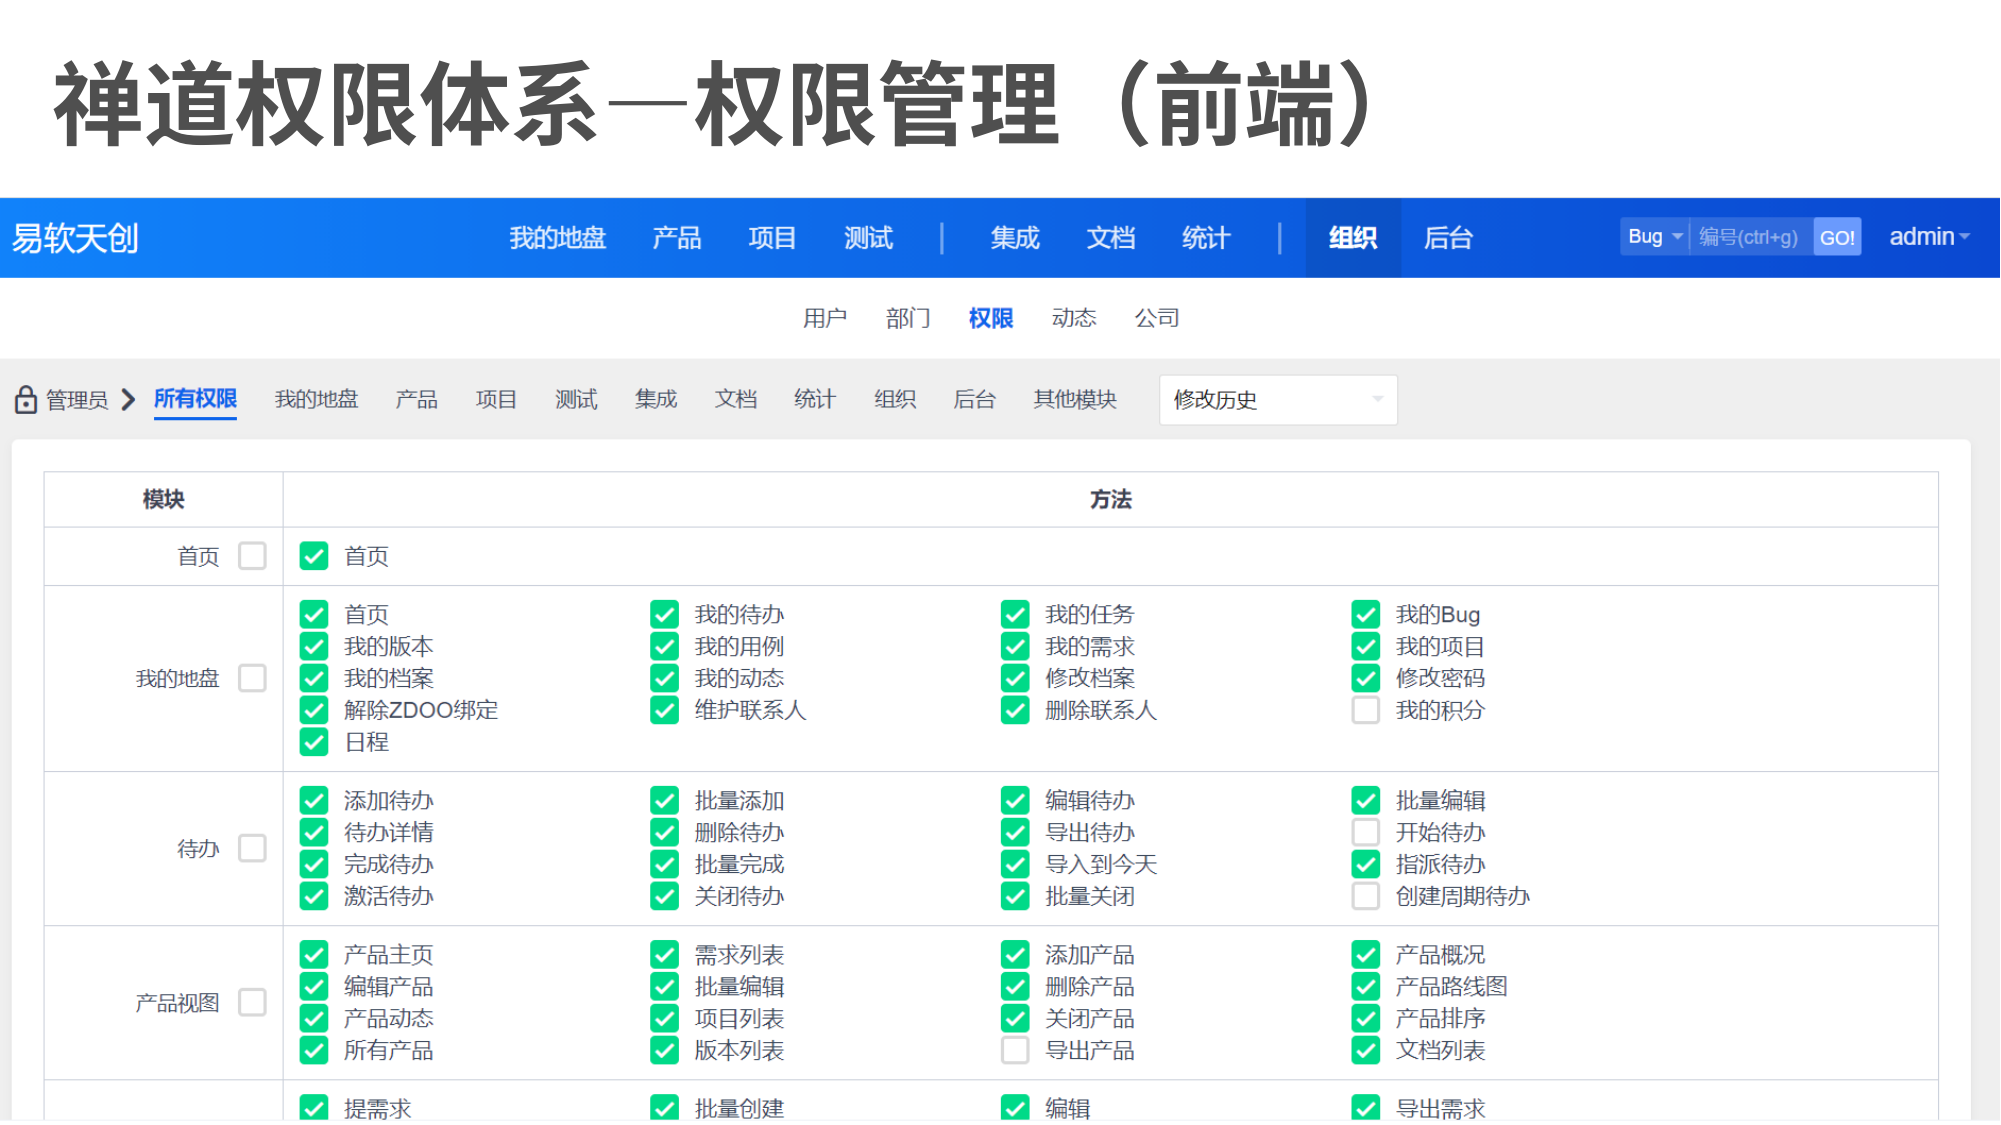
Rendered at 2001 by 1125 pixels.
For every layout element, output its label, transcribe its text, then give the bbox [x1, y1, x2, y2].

title 禅道权限体系—权限管理（前端） [37, 0, 1763, 196]
picture [0, 196, 2000, 1125]
